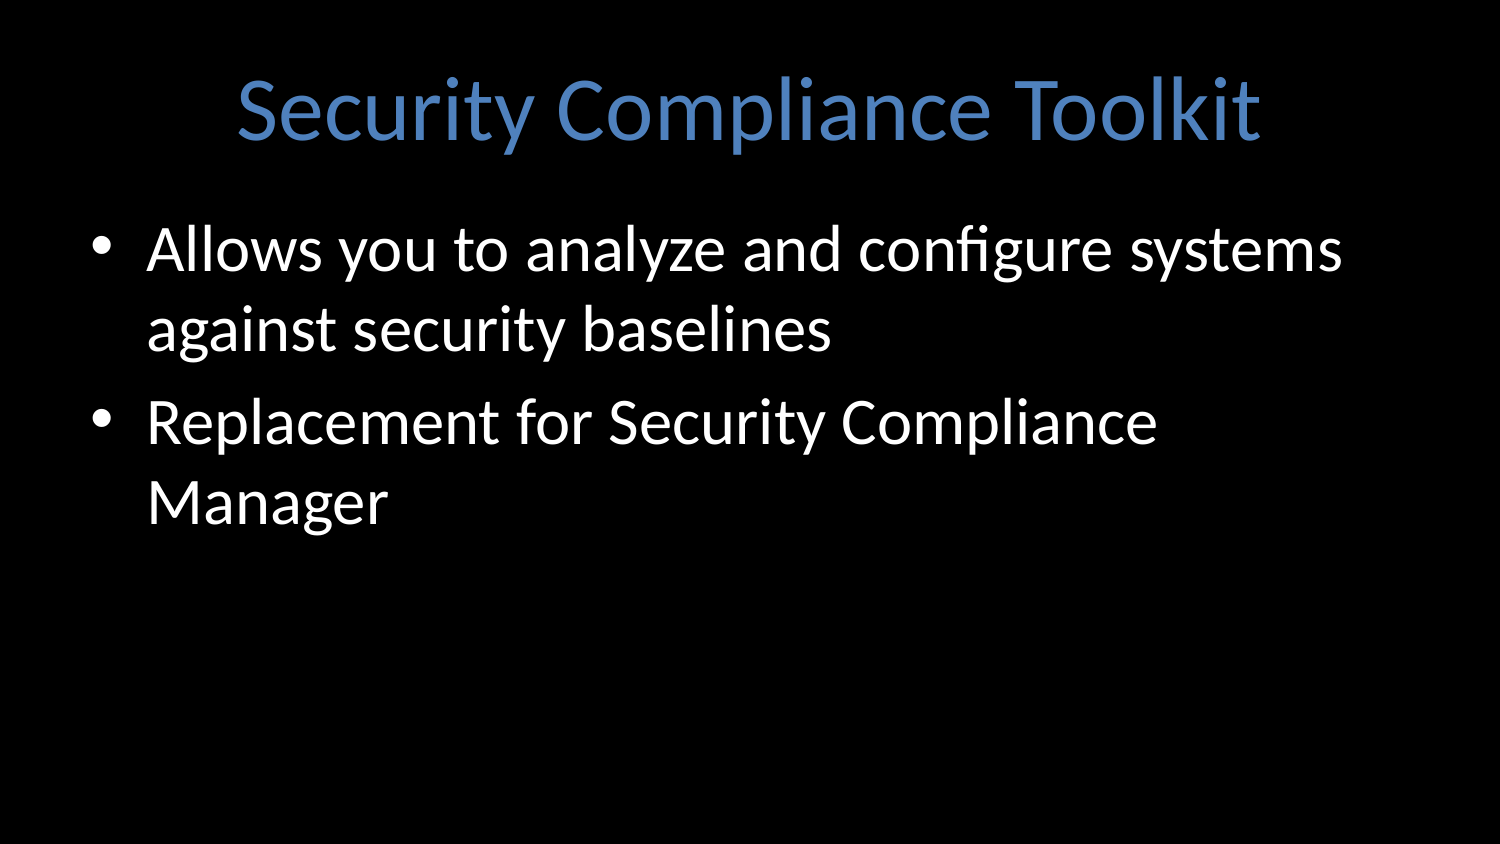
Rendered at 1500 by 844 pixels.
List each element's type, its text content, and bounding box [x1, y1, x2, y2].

list Allows you to analyze and configure systems against security baselines Replacement for Security Compliance Manager [75, 196, 1425, 754]
title Security Compliance Toolkit [75, 33, 1425, 175]
